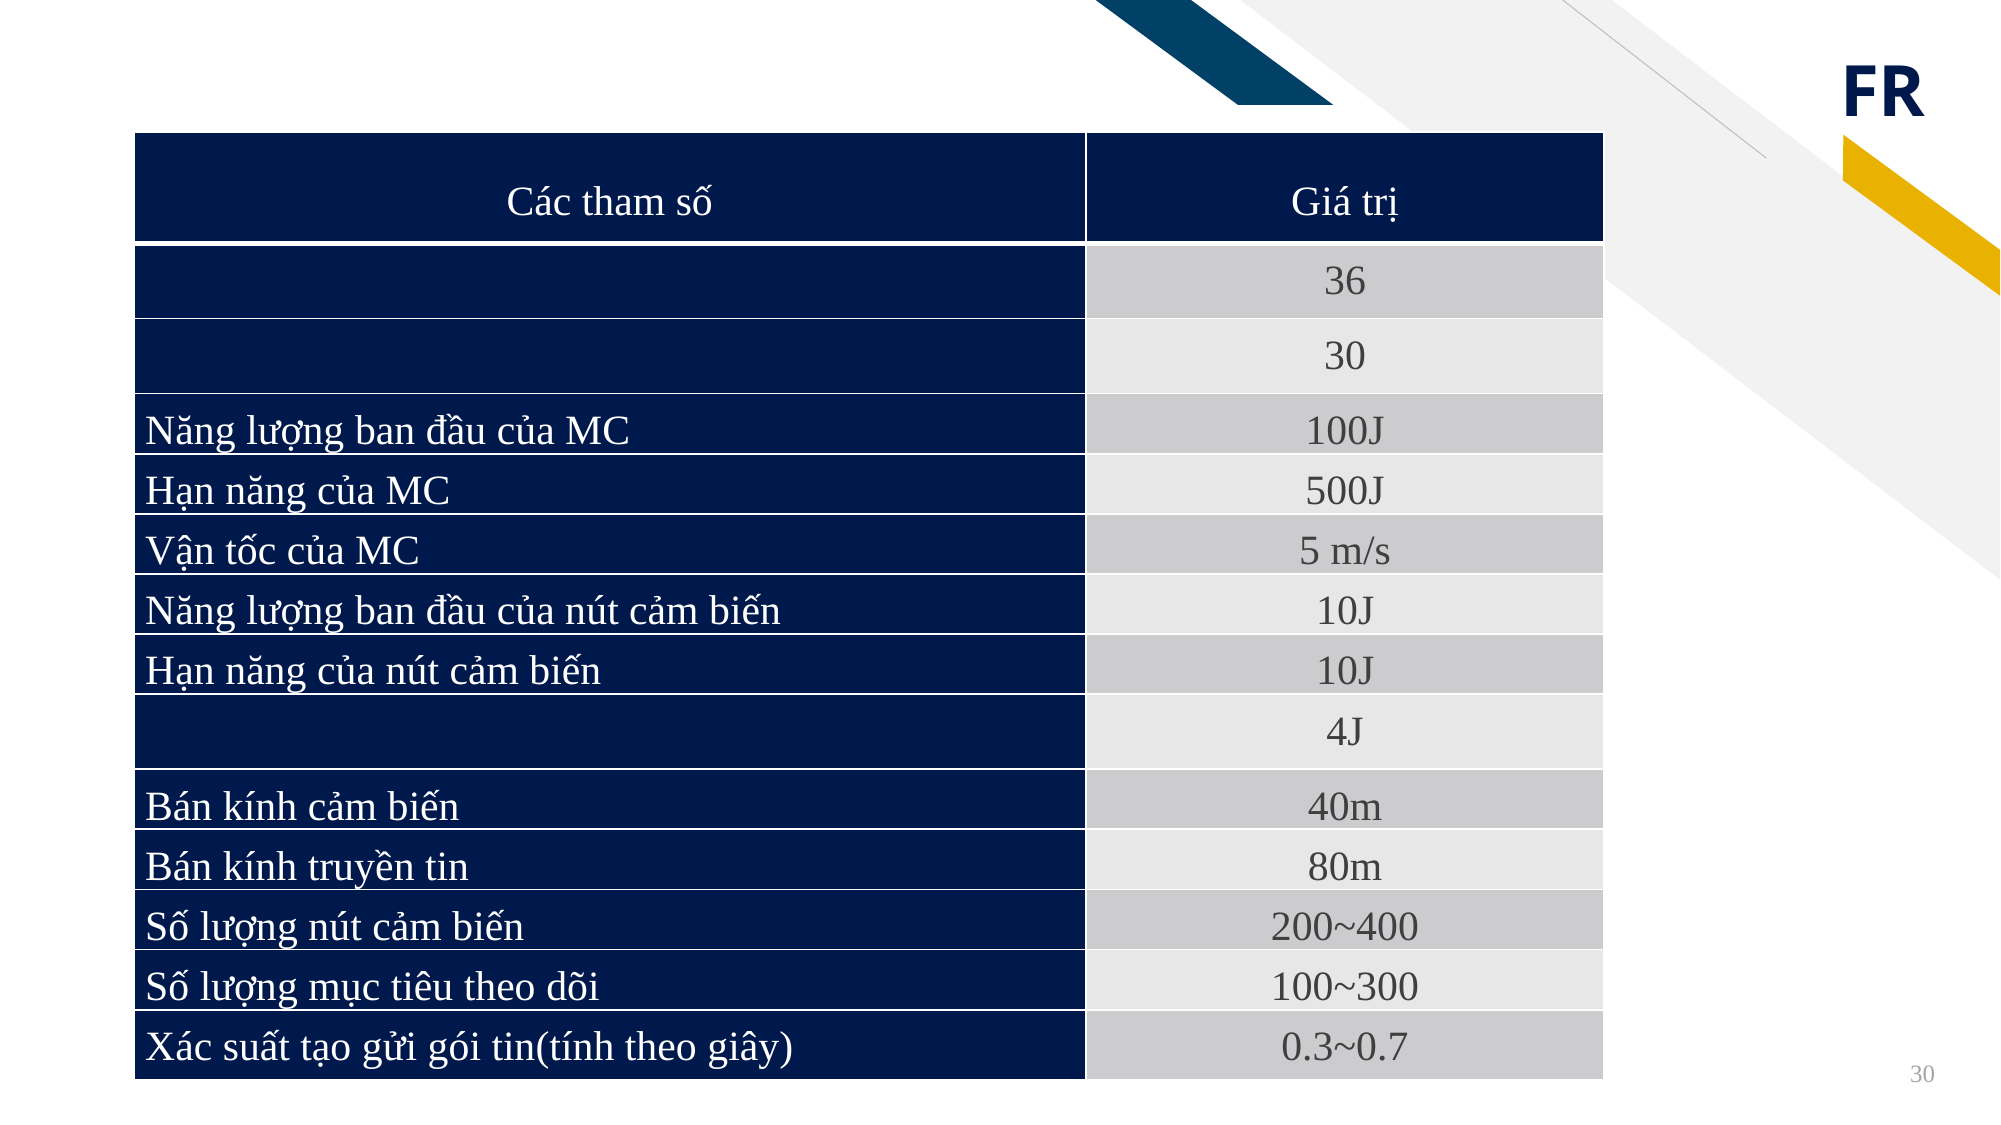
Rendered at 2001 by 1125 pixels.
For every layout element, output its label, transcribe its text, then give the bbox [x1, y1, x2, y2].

slide_number 30 [1828, 1042, 1950, 1103]
